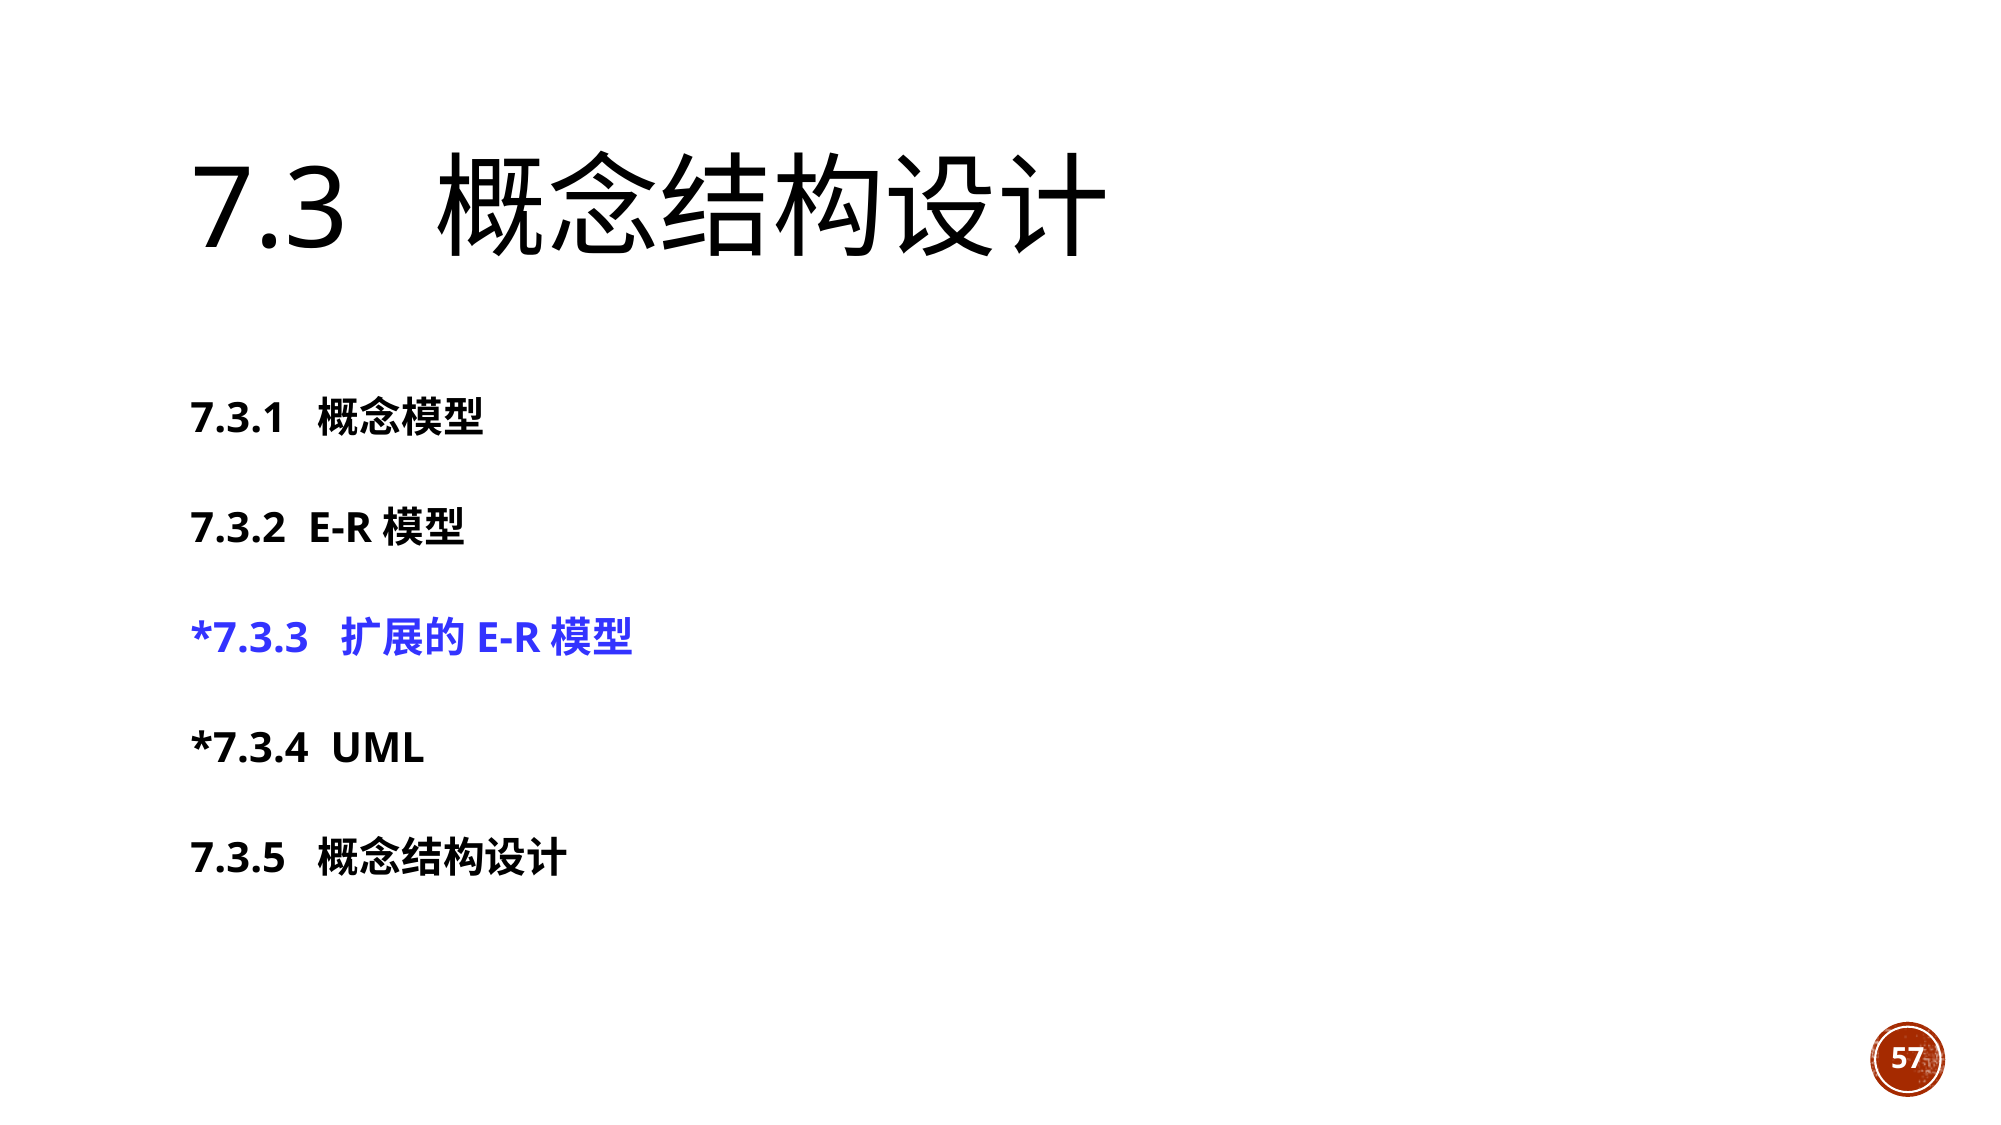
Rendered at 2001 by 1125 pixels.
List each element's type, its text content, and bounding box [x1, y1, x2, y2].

list 7.3.1 概念模型 7.3.2 E-R模型 *7.3.3 扩展的E-R模型 *7.3.4 UML 7.3.5 概念结构设计 [175, 348, 1826, 1013]
title 7.3 概念结构设计 [175, 79, 1826, 344]
slide_number 57 [1855, 1028, 1961, 1089]
